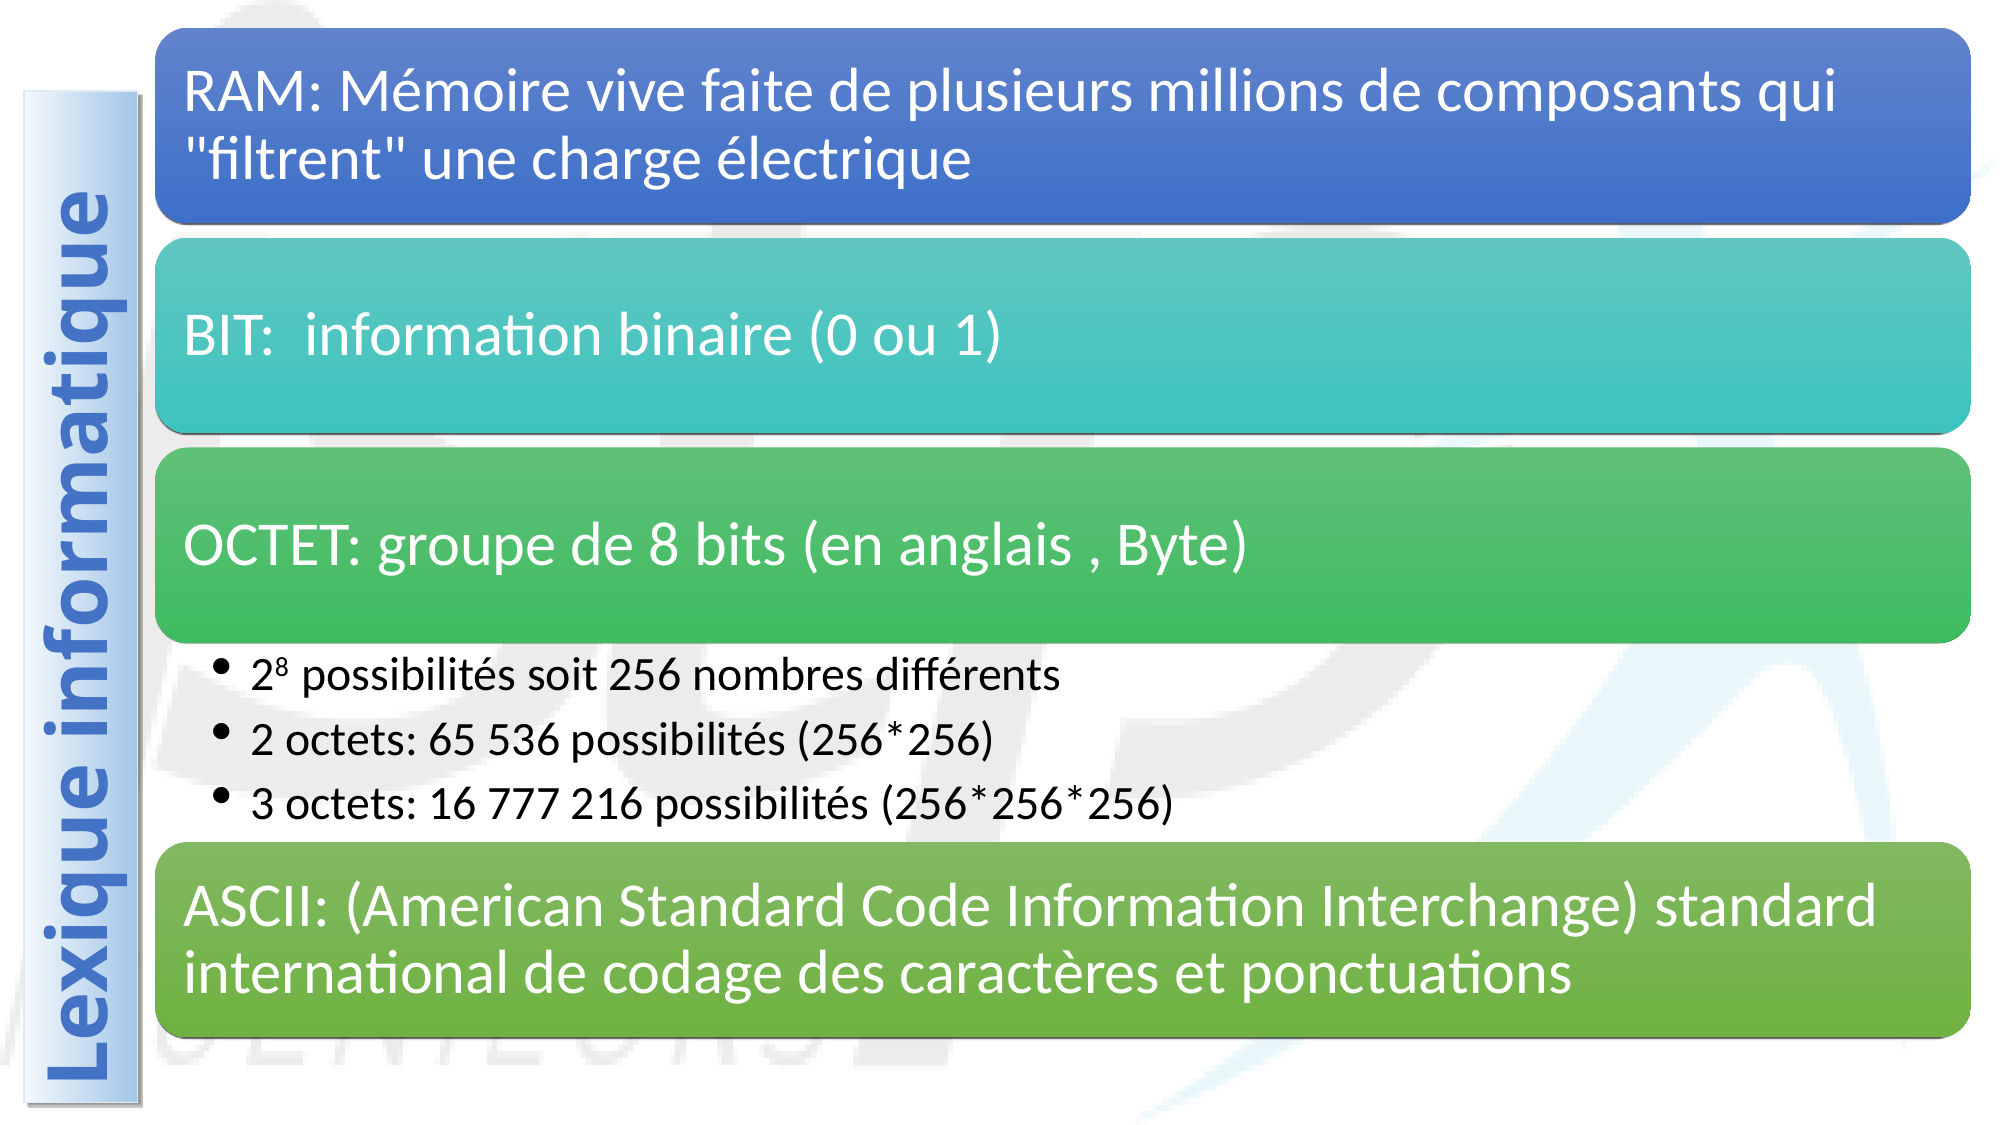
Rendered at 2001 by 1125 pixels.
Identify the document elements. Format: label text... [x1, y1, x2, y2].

text_box Lexique informatique [23, 91, 138, 1103]
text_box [155, 27, 1972, 1038]
